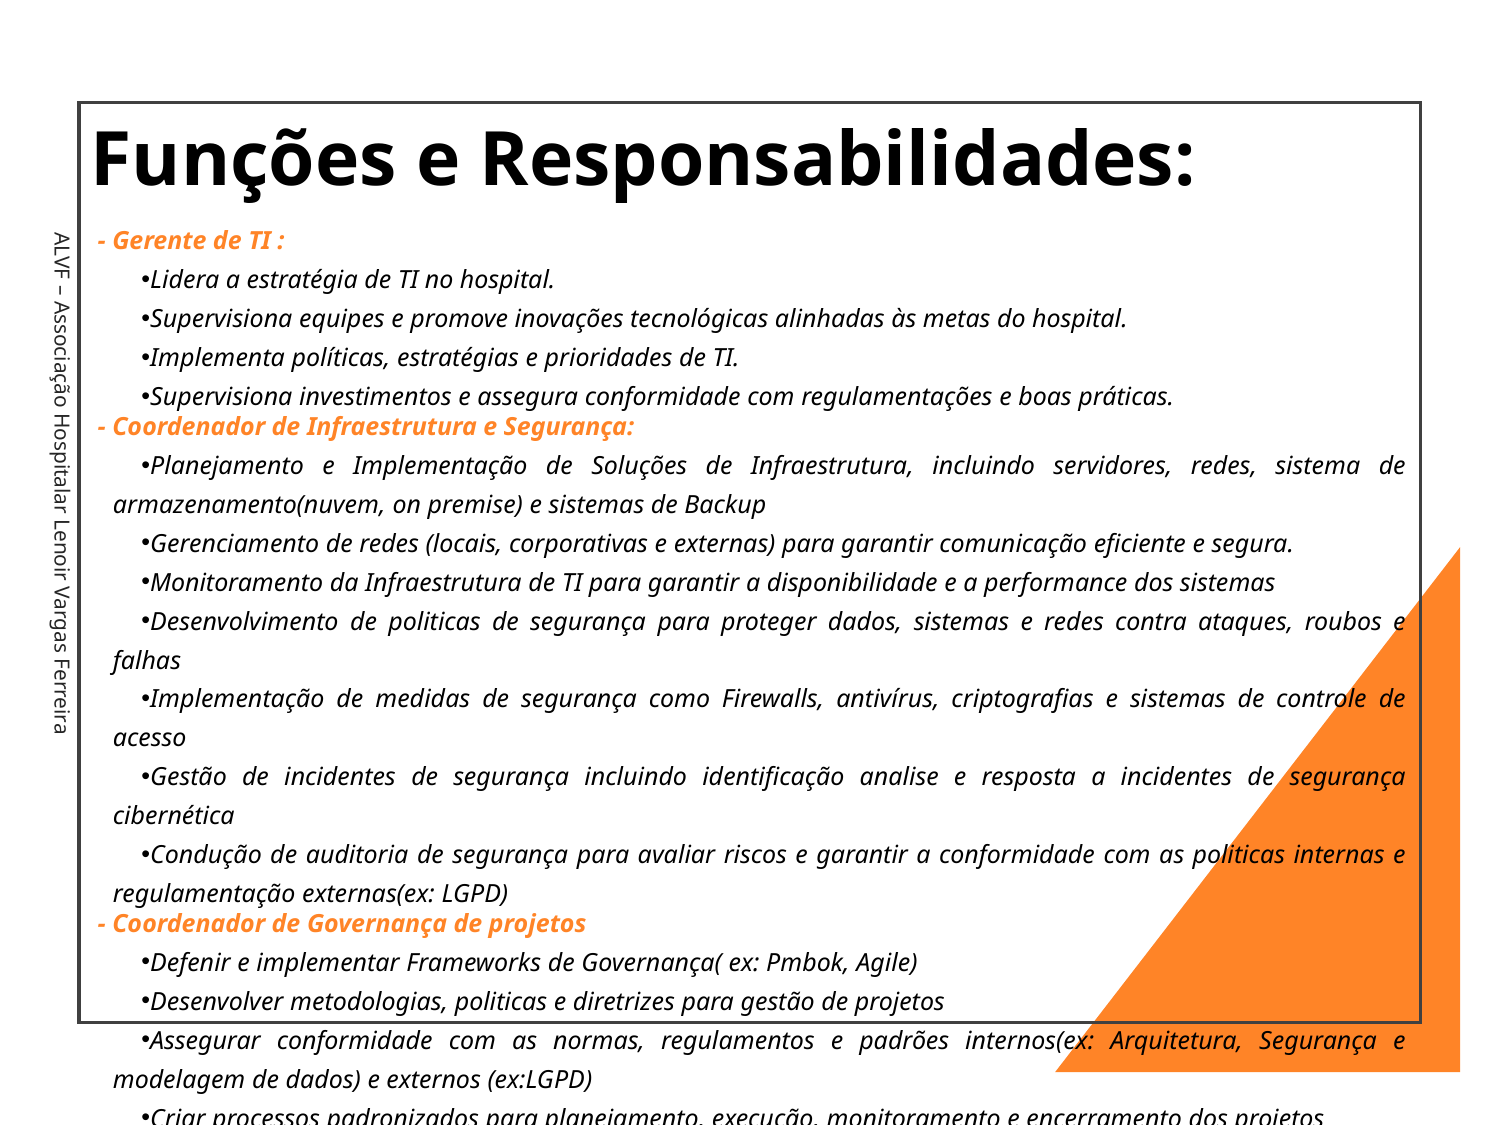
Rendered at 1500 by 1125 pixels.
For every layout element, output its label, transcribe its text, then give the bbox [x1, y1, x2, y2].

text_box [1051, 542, 1462, 1074]
text_box [77, 101, 1422, 1024]
footer ALVF – Associação Hospitalar Lenoir Vargas Ferreira [22, 217, 82, 908]
title Funções e Responsabilidades: [75, 104, 1418, 218]
text_box - Gerente de TI : Lidera a estratégia de TI no hospital. Supervisiona equipes e promove inovações tecnológicas alinhadas às metas do hospital. Implementa políticas, estratégias e prioridades de TI. Supervisiona investimentos e assegura conformidade com regulamentações e boas práticas. - Coordenador de Infraestrutura e Segurança: Planejamento e Implementação de Soluções de Infraestrutura, incluindo servidores, redes, sistema de armazenamento(nuvem, on premise) e sistemas de Backup Gerenciamento de redes (locais, corporativas e externas) para garantir comunicação eficiente e segura. Monitoramento da Infraestrutura de TI para garantir a disponibilidade e a performance dos sistemas Desenvolvimento de politicas de segurança para proteger dados, sistemas e redes contra ataques, roubos e falhas Implementação de medidas de segurança como Firewalls, antivírus, criptografias e sistemas de controle de acesso Gestão de incidentes de segurança incluindo identificação analise e resposta a incidentes de segurança cibernética Condução de auditoria de segurança para avaliar riscos e garantir a conformidade com as politicas internas e regulamentação externas(ex: LGPD) - Coordenador de Governança de projetos Defenir e implementar Frameworks de Governança( ex: Pmbok, Agile) Desenvolver metodologias, politicas e diretrizes para gestão de projetos Assegurar conformidade com as normas, regulamentos e padrões internos(ex: Arquitetura, Segurança e modelagem de dados) e externos (ex:LGPD) Criar processos padronizados para planejamento, execução, monitoramento e encerramento dos projetos [82, 217, 1421, 1023]
text_box [0, 0, 1500, 1125]
